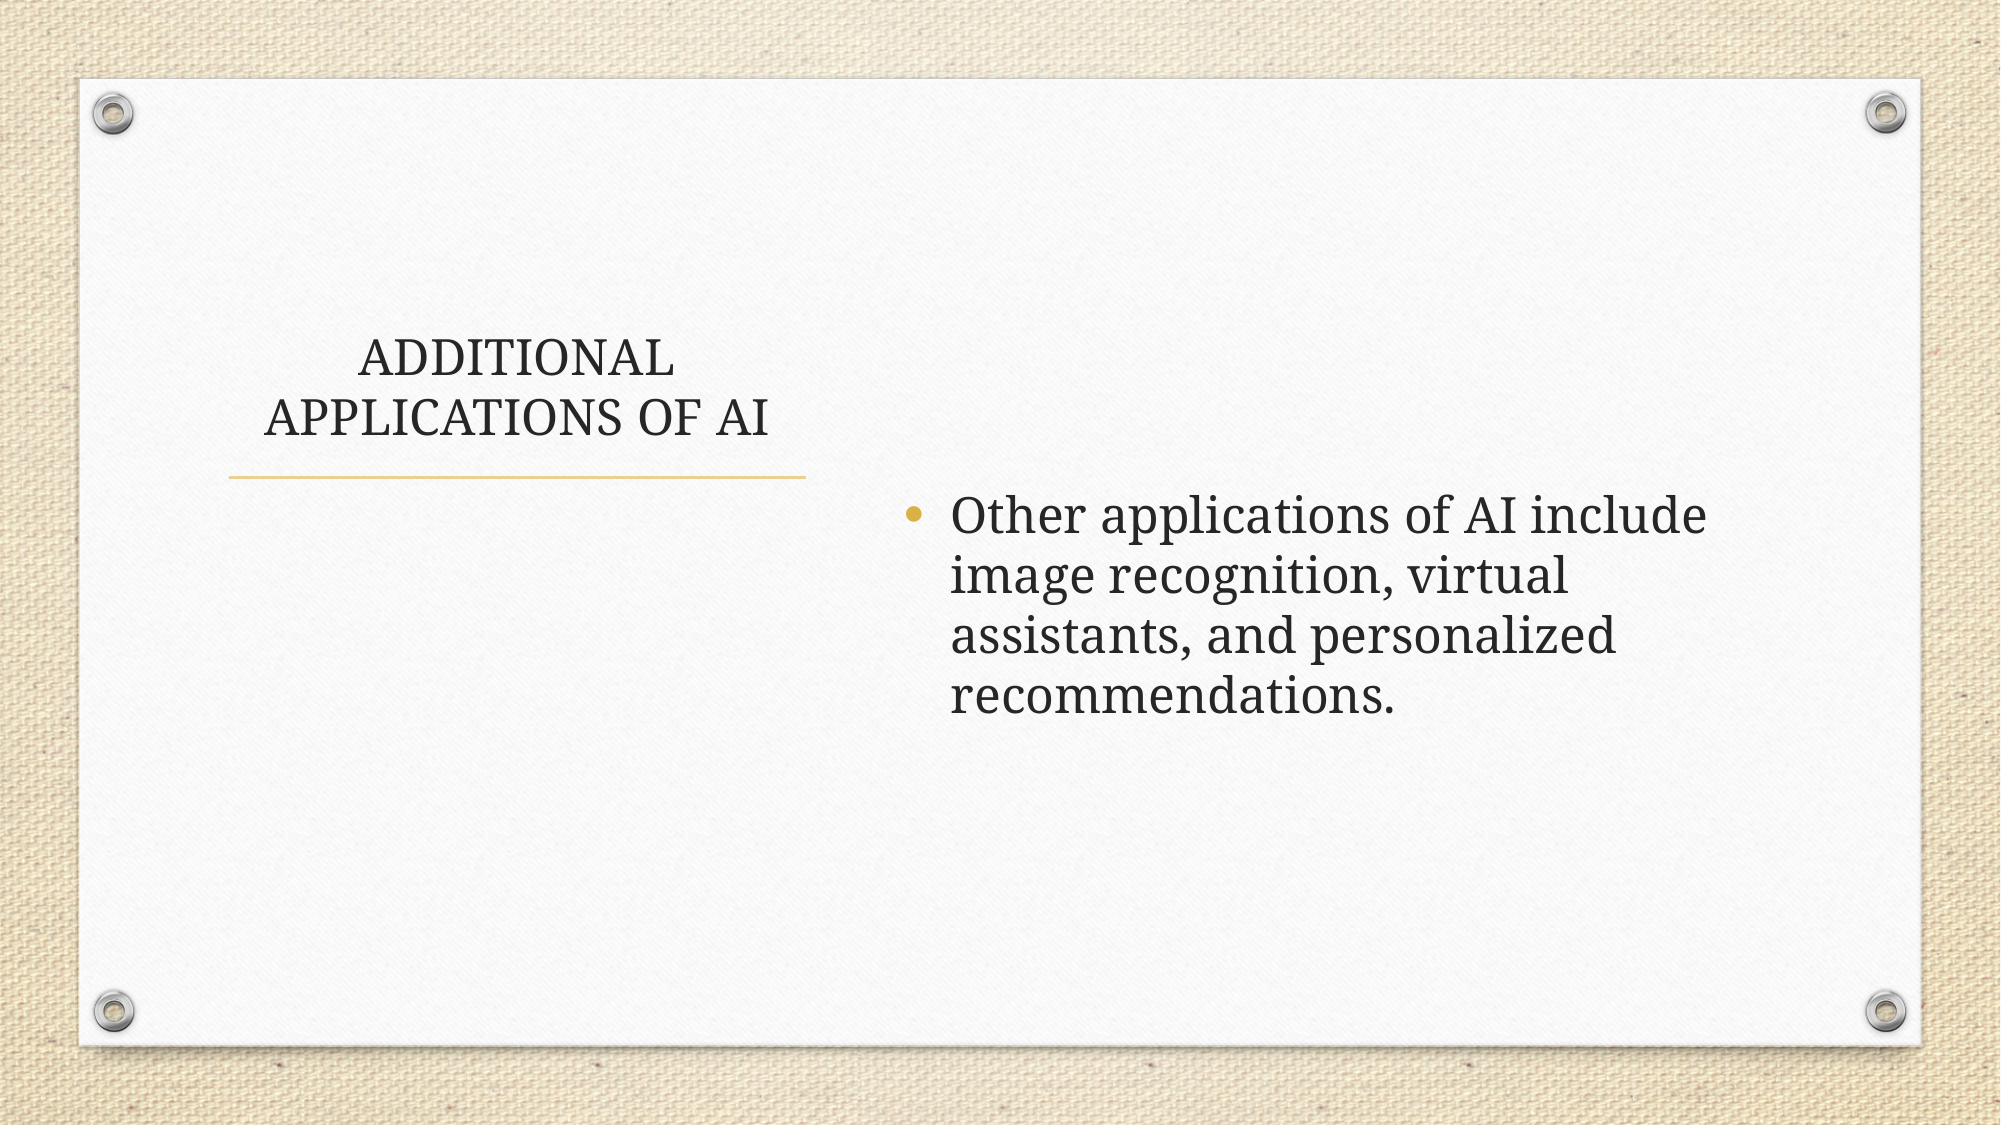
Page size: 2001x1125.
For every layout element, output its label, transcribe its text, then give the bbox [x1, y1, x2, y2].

list Other applications of AI include image recognition, virtual assistants, and personalized recommendations. [888, 161, 1787, 964]
title ADDITIONAL APPLICATIONS OF AI [212, 227, 823, 453]
picture [0, 0, 2001, 1125]
